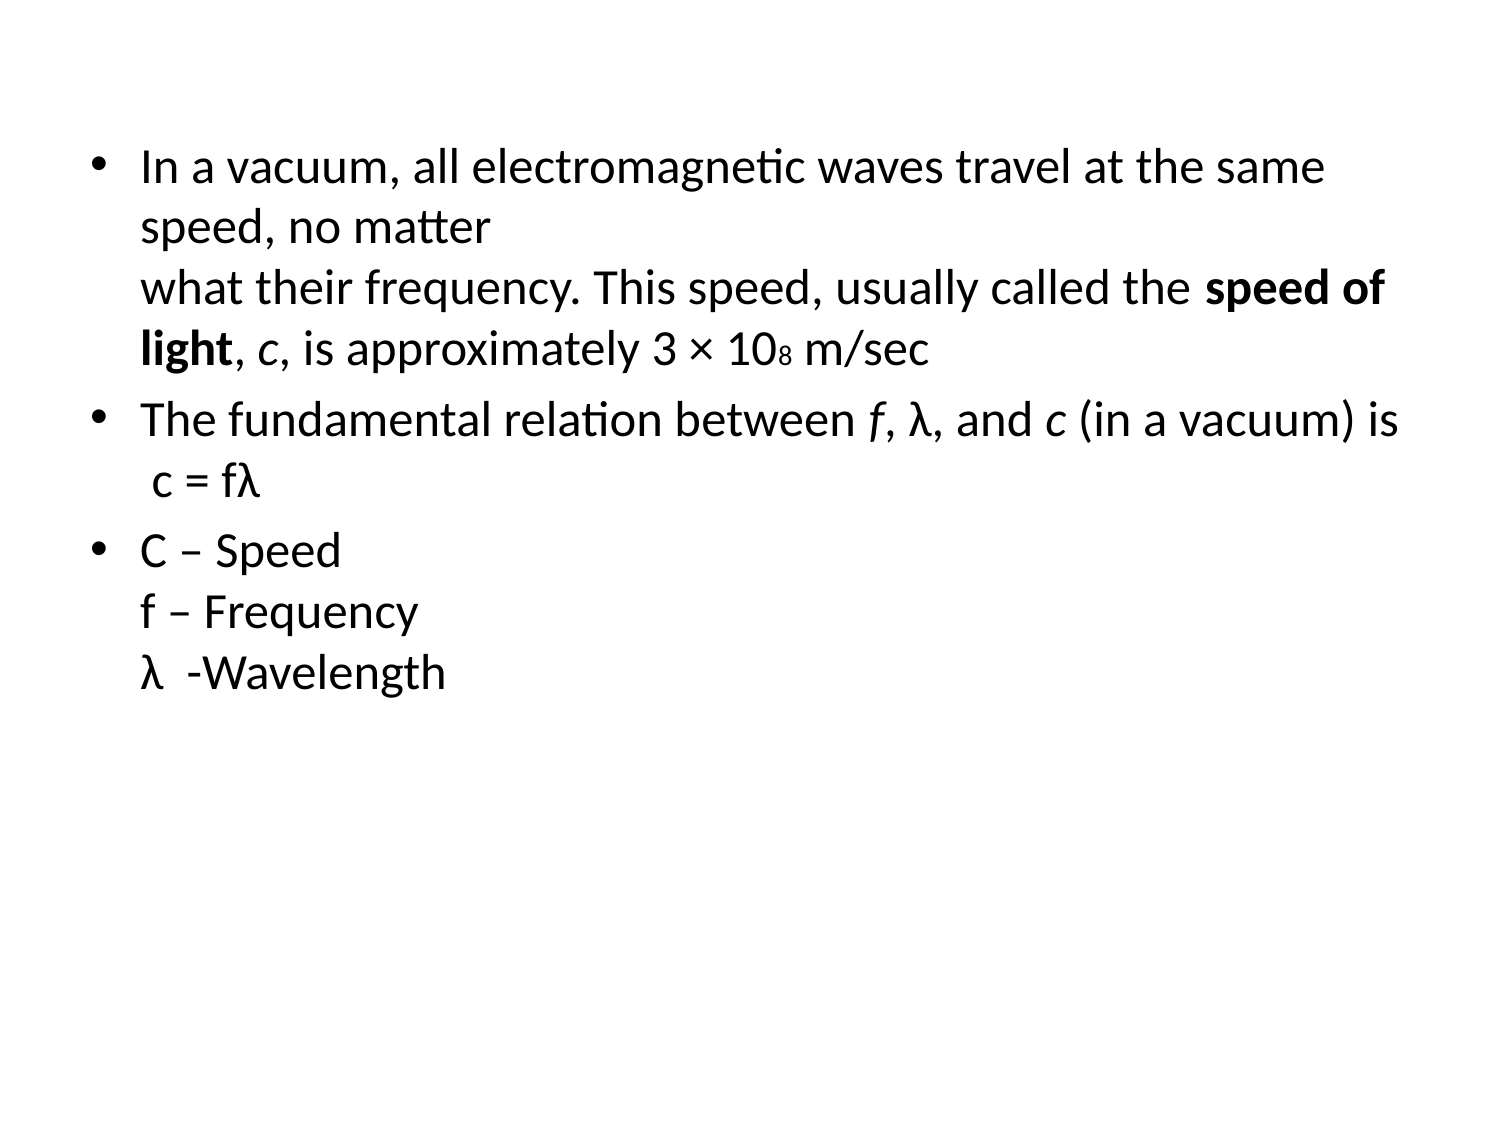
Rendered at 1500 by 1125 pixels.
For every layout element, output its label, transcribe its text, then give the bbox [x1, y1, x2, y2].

list In a vacuum, all electromagnetic waves travel at the same speed, no matter what their frequency. This speed, usually called the speed of light, c, is approximately 3 × 108 m/sec The fundamental relation between f, λ, and c (in a vacuum) is c = fλ C – Speed f – Frequency λ -Wavelength [75, 125, 1425, 1005]
